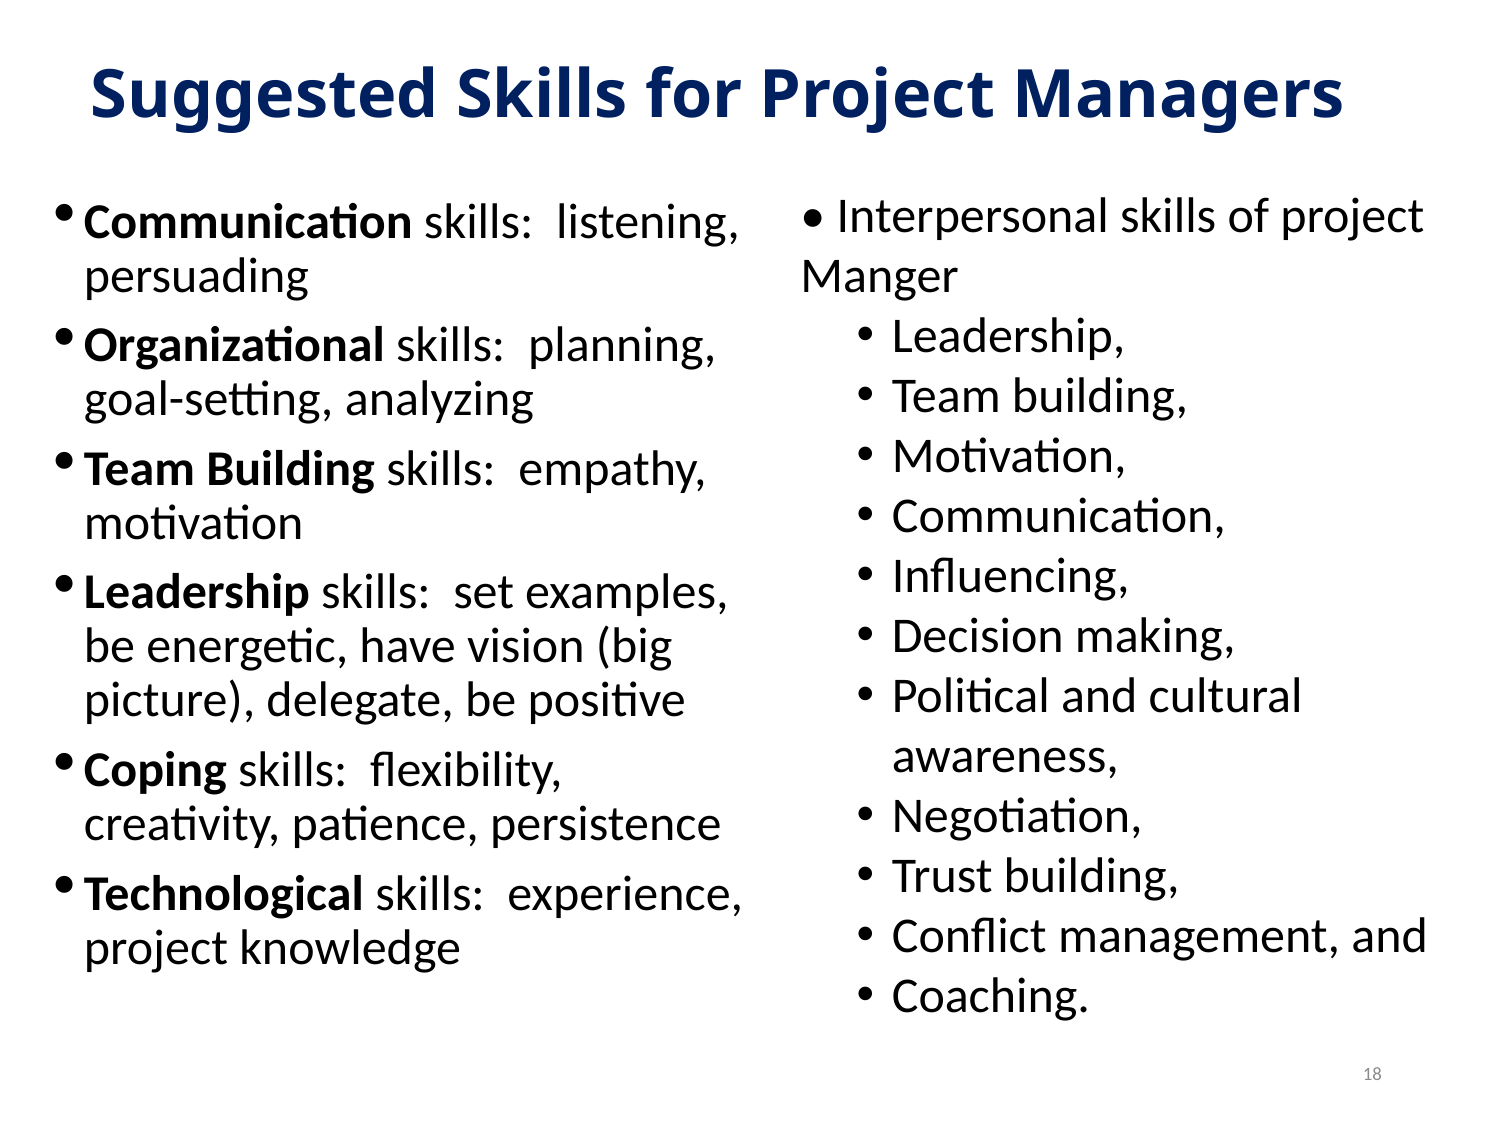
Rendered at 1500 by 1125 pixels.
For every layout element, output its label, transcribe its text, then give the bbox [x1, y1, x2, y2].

text_box • Interpersonal skills of project Manger Leadership, Team building, Motivation, Communication, Influencing, Decision making, Political and cultural awareness, Negotiation, Trust building, Conflict management, and Coaching. [785, 175, 1463, 1030]
slide_number 18 [1059, 1042, 1397, 1103]
list Communication skills: listening, persuading Organizational skills: planning, goal-setting, analyzing Team Building skills: empathy, motivation Leadership skills: set examples, be energetic, have vision (big picture), delegate, be positive Coping skills: flexibility, creativity, patience, persistence Technological skills: experience, project knowledge [40, 187, 785, 1013]
title Suggested Skills for Project Managers [75, 65, 1370, 126]
